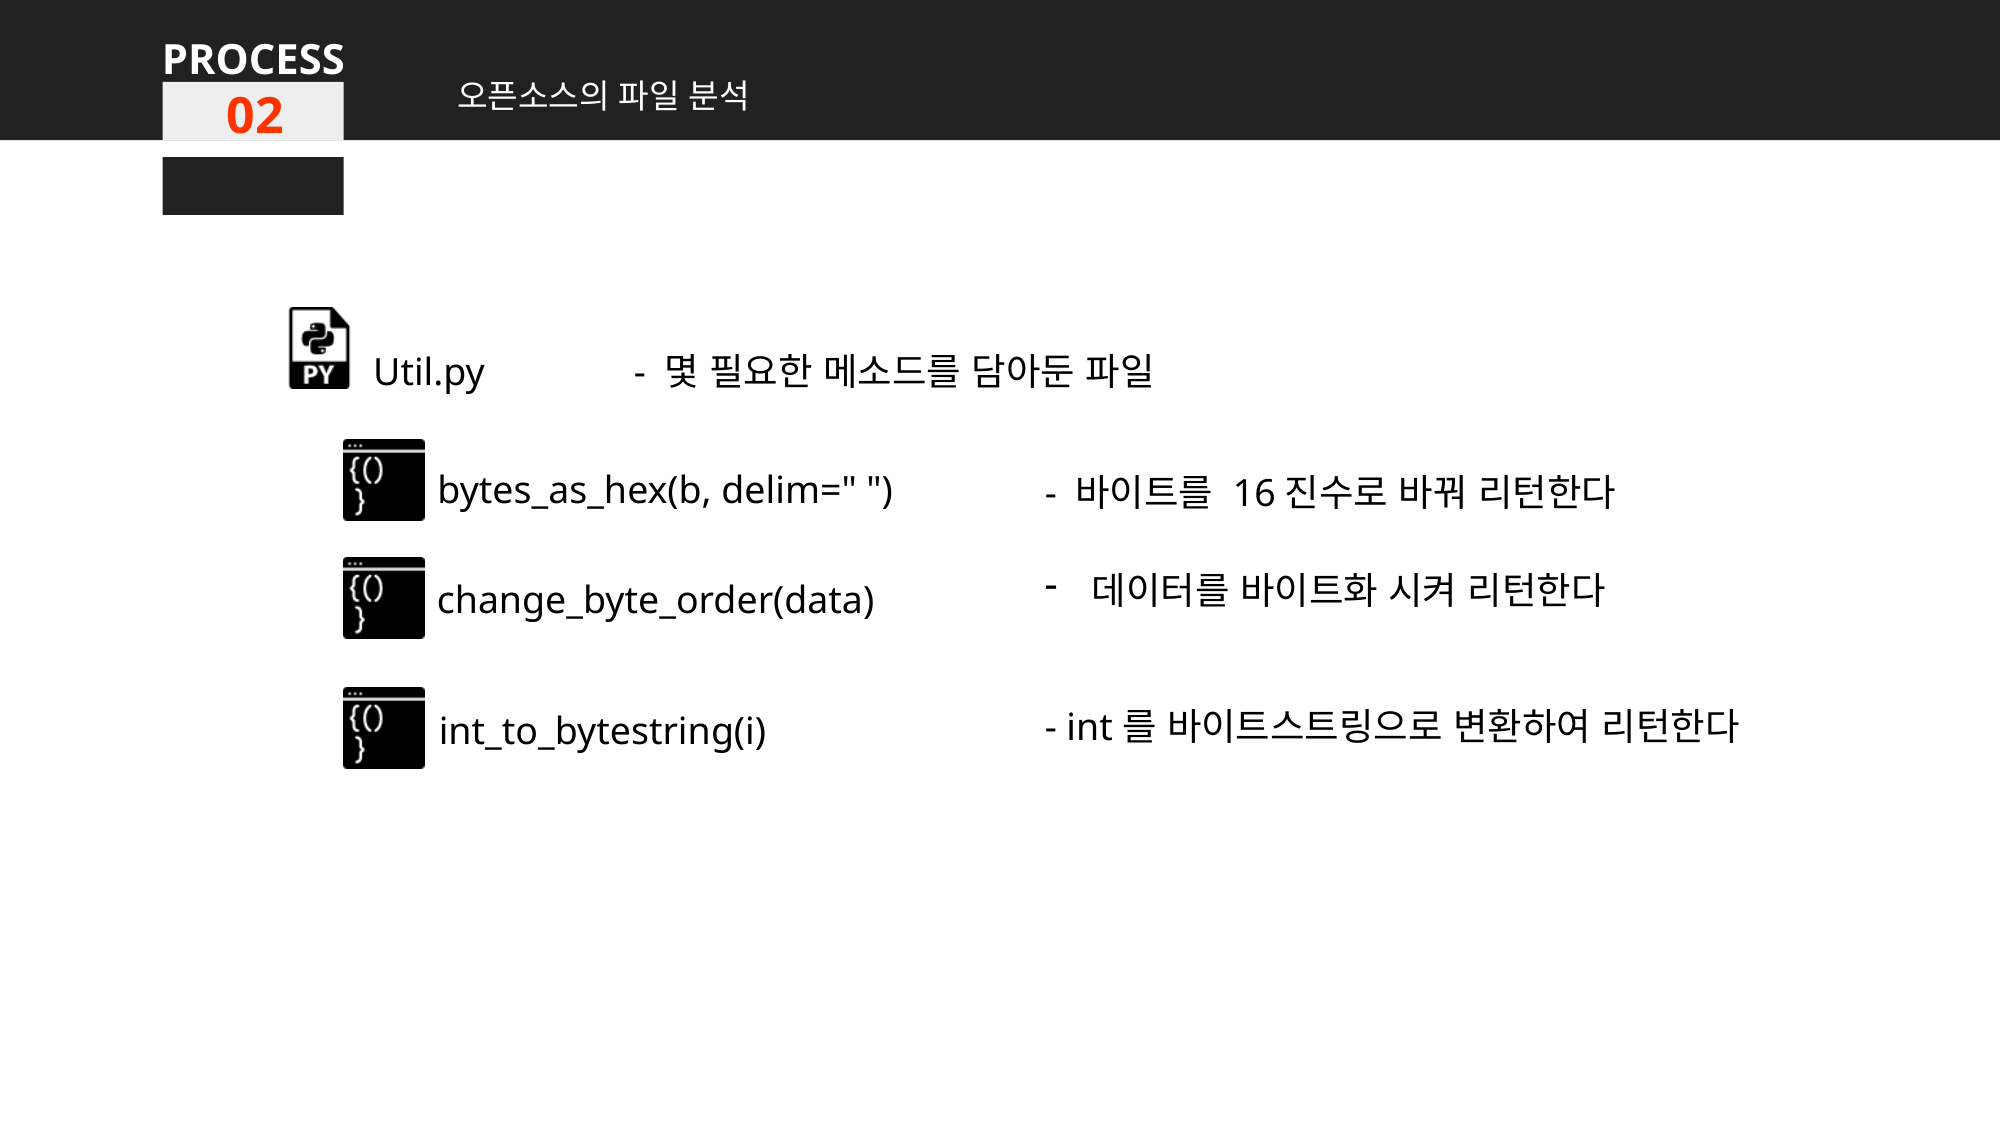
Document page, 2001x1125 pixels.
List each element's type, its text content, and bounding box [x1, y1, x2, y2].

text_box PROCESS [147, 0, 360, 91]
text_box Util.py [358, 317, 500, 400]
text_box bytes_as_hex(b, delim=" ") [422, 436, 909, 519]
text_box - 바이트를 16진수로 바꿔 리턴한다 [1029, 439, 2000, 522]
text_box [161, 156, 345, 216]
picture [343, 439, 425, 521]
text_box - int를 바이트스트링으로 변환하여 리턴한다 [1029, 673, 2000, 756]
text_box [345, 0, 2000, 141]
text_box [299, 81, 345, 141]
text_box int_to_bytestring(i) [423, 676, 782, 759]
picture [343, 687, 425, 769]
text_box [161, 81, 211, 141]
picture [343, 557, 425, 640]
text_box 02 [211, 75, 299, 151]
text_box 데이터를 바이트화 시켜 리턴한다 [1029, 559, 2000, 620]
text_box [0, 0, 161, 141]
text_box 오픈소스의 파일 분석 [442, 47, 1234, 123]
picture [278, 307, 361, 389]
text_box - 몇 필요한 메소드를 담아둔 파일 [619, 317, 2000, 400]
text_box change_byte_order(data) [425, 568, 890, 628]
